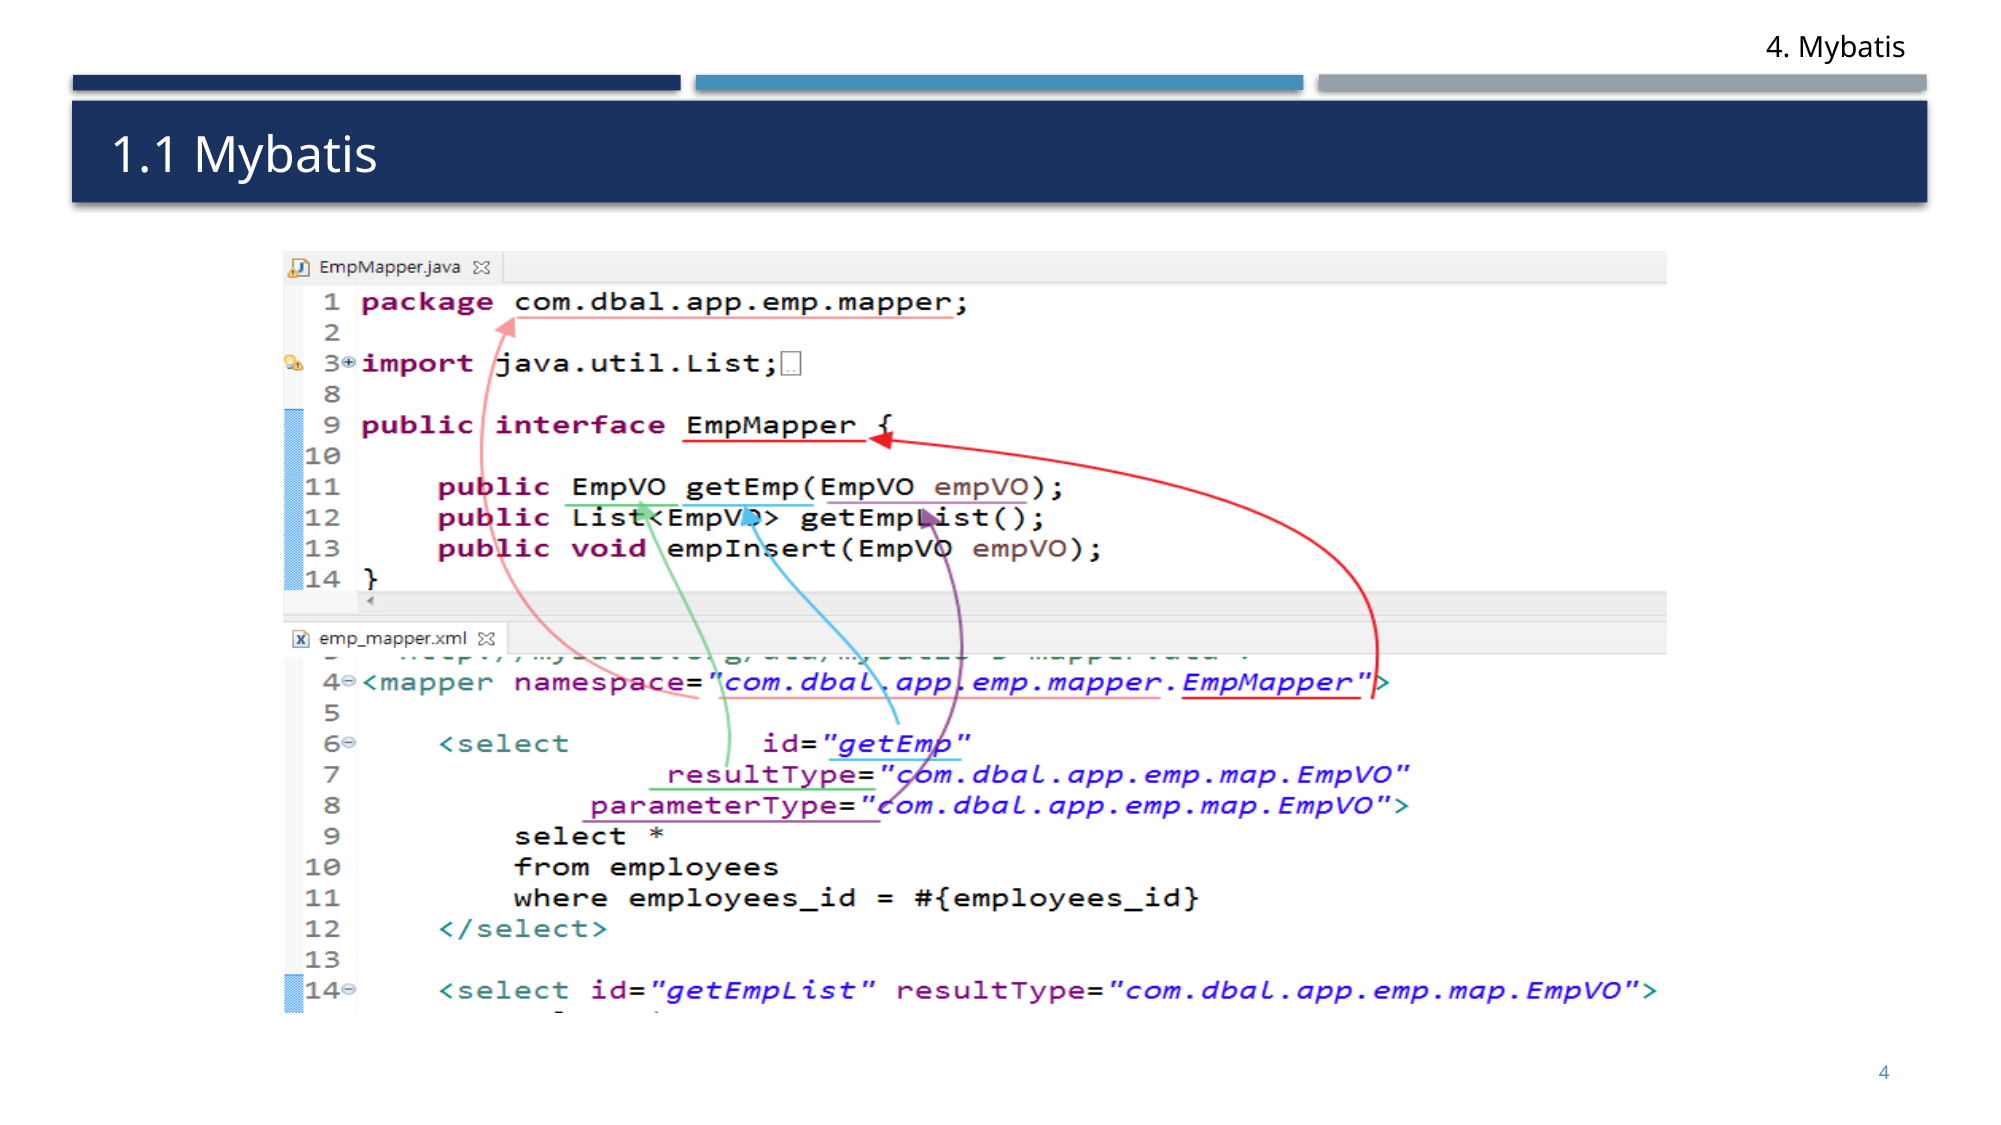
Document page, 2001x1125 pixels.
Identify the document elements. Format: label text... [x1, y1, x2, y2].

slide_number 4 [1732, 1043, 1905, 1104]
title 1.1 Mybatis [95, 107, 1905, 191]
picture [282, 251, 1668, 1014]
